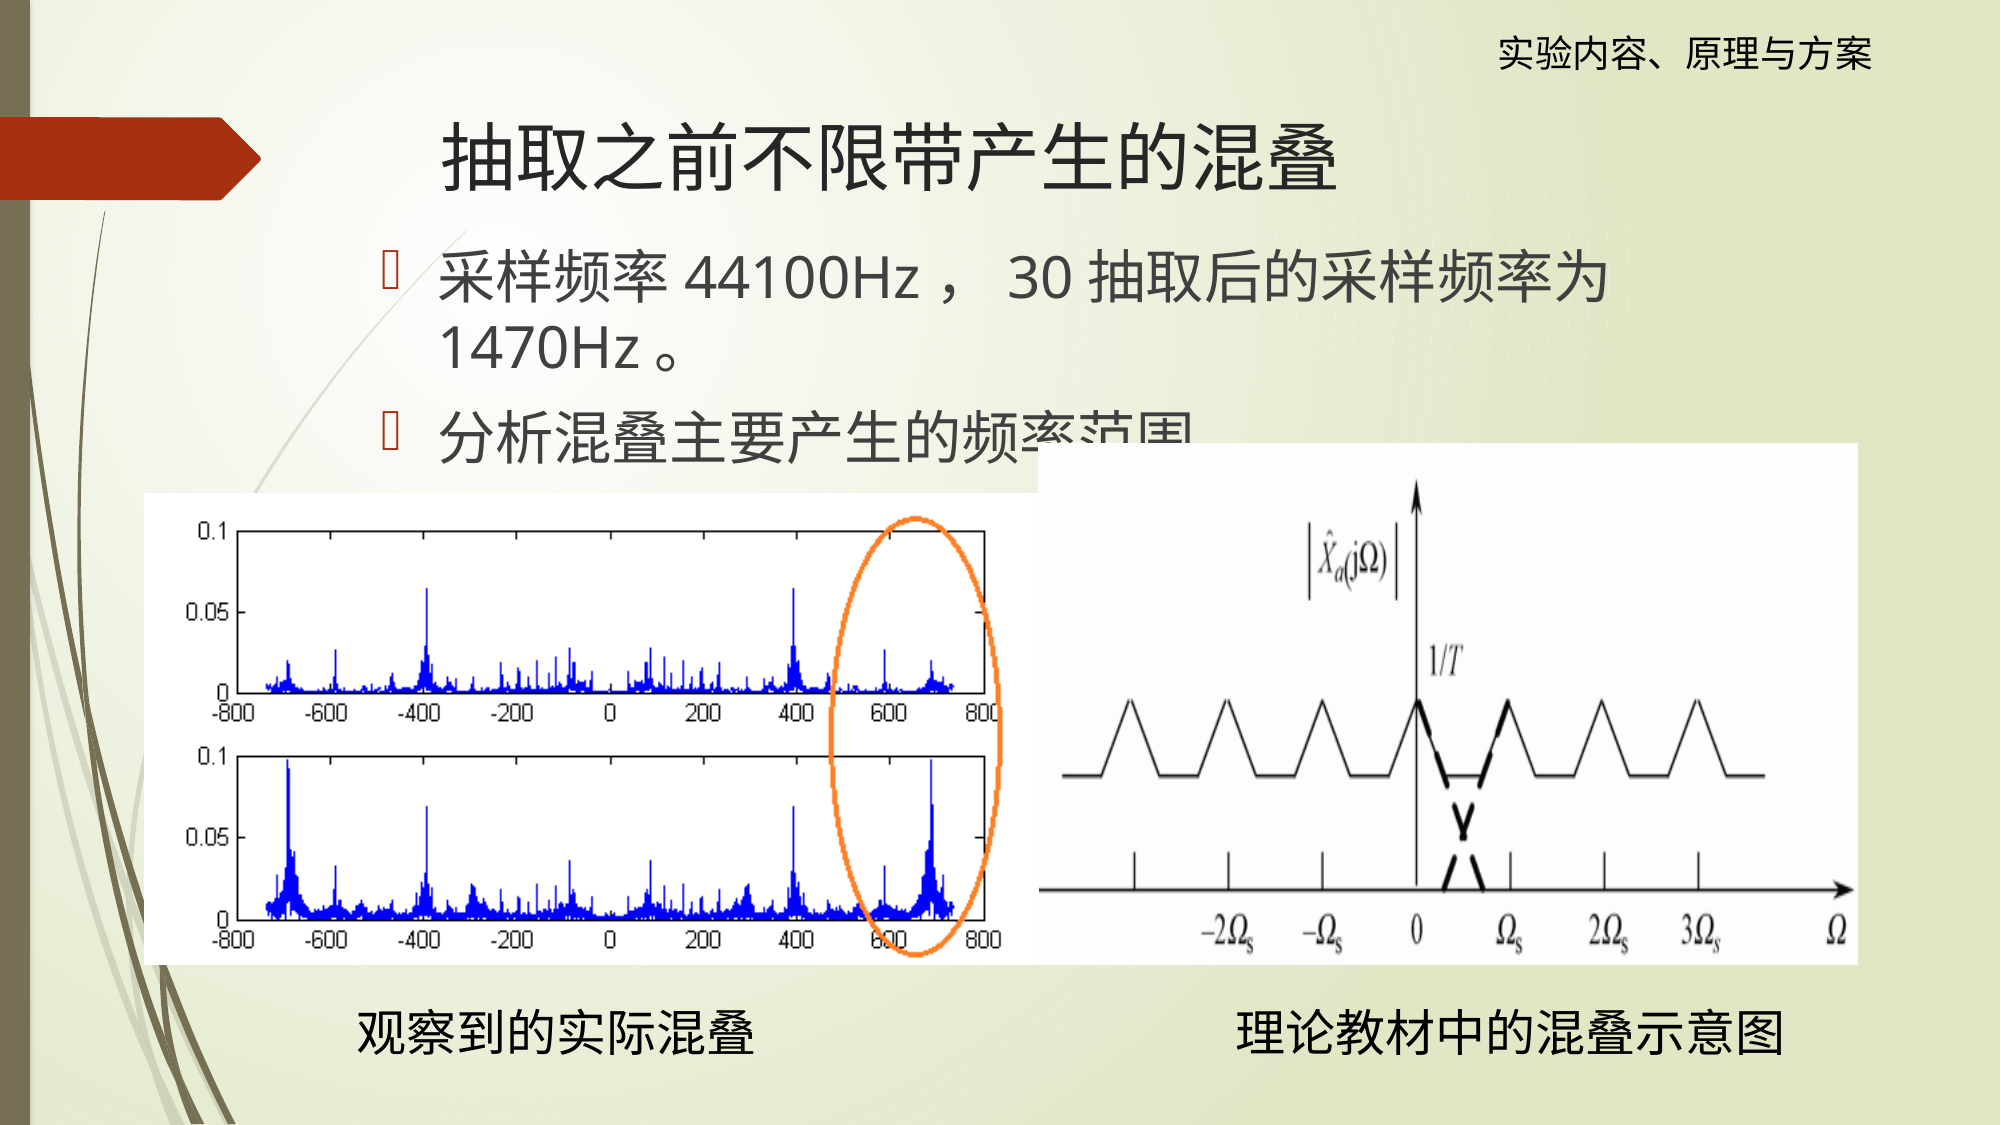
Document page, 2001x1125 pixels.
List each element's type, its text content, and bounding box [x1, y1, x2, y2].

list 采样频率44100Hz，30抽取后的采样频率为1470Hz。 分析混叠主要产生的频率范围。 [365, 233, 1829, 492]
text_box 理论教材中的混叠示意图 [1220, 994, 1801, 1070]
title 抽取之前不限带产生的混叠 [425, 102, 1888, 313]
picture [144, 442, 1859, 965]
text_box 观察到的实际混叠 [341, 994, 772, 1070]
text_box 实验内容、原理与方案 [1482, 22, 1978, 83]
